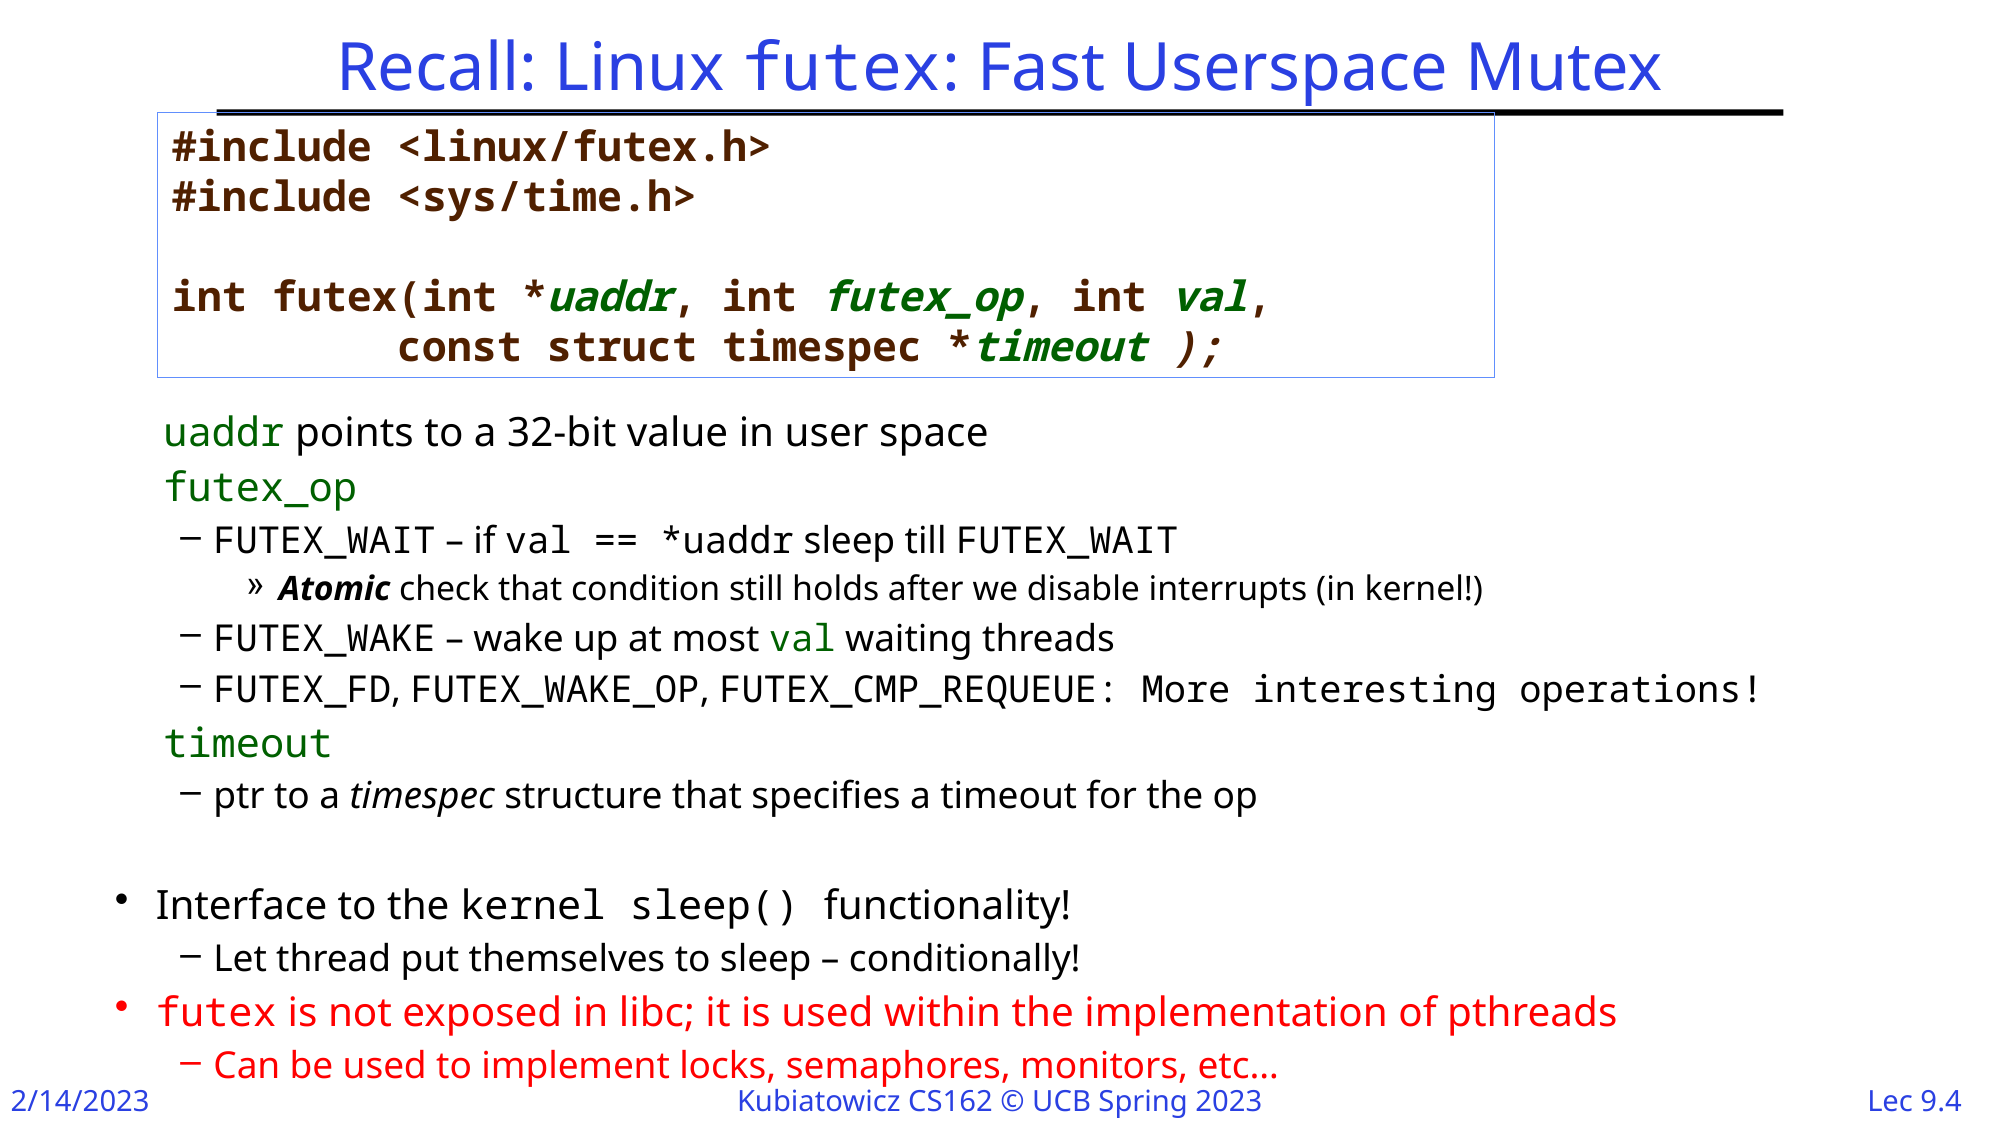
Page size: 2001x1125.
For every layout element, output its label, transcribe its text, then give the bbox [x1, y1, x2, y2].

title Recall: Linux futex: Fast Userspace Mutex [216, 24, 1784, 113]
list uaddr points to a 32-bit value in user space futex_op FUTEX_WAIT – if val == *uaddr sleep till FUTEX_WAIT Atomic check that condition still holds after we disable interrupts (in kernel!) FUTEX_WAKE – wake up at most val waiting threads FUTEX_FD, FUTEX_WAKE_OP, FUTEX_CMP_REQUEUE: More interesting operations! timeout ptr to a timespec structure that specifies a timeout for the op Interface to the kernel sleep() functionality! Let thread put themselves to sleep – conditionally! futex is not exposed in libc; it is used within the implementation of pthreads Can be used to implement locks, semaphores, monitors, etc… [99, 403, 1863, 1100]
text_box #include <linux/futex.h> #include <sys/time.h> int futex(int *uaddr, int futex_op, int val, const struct timespec *timeout ); [157, 112, 1495, 378]
